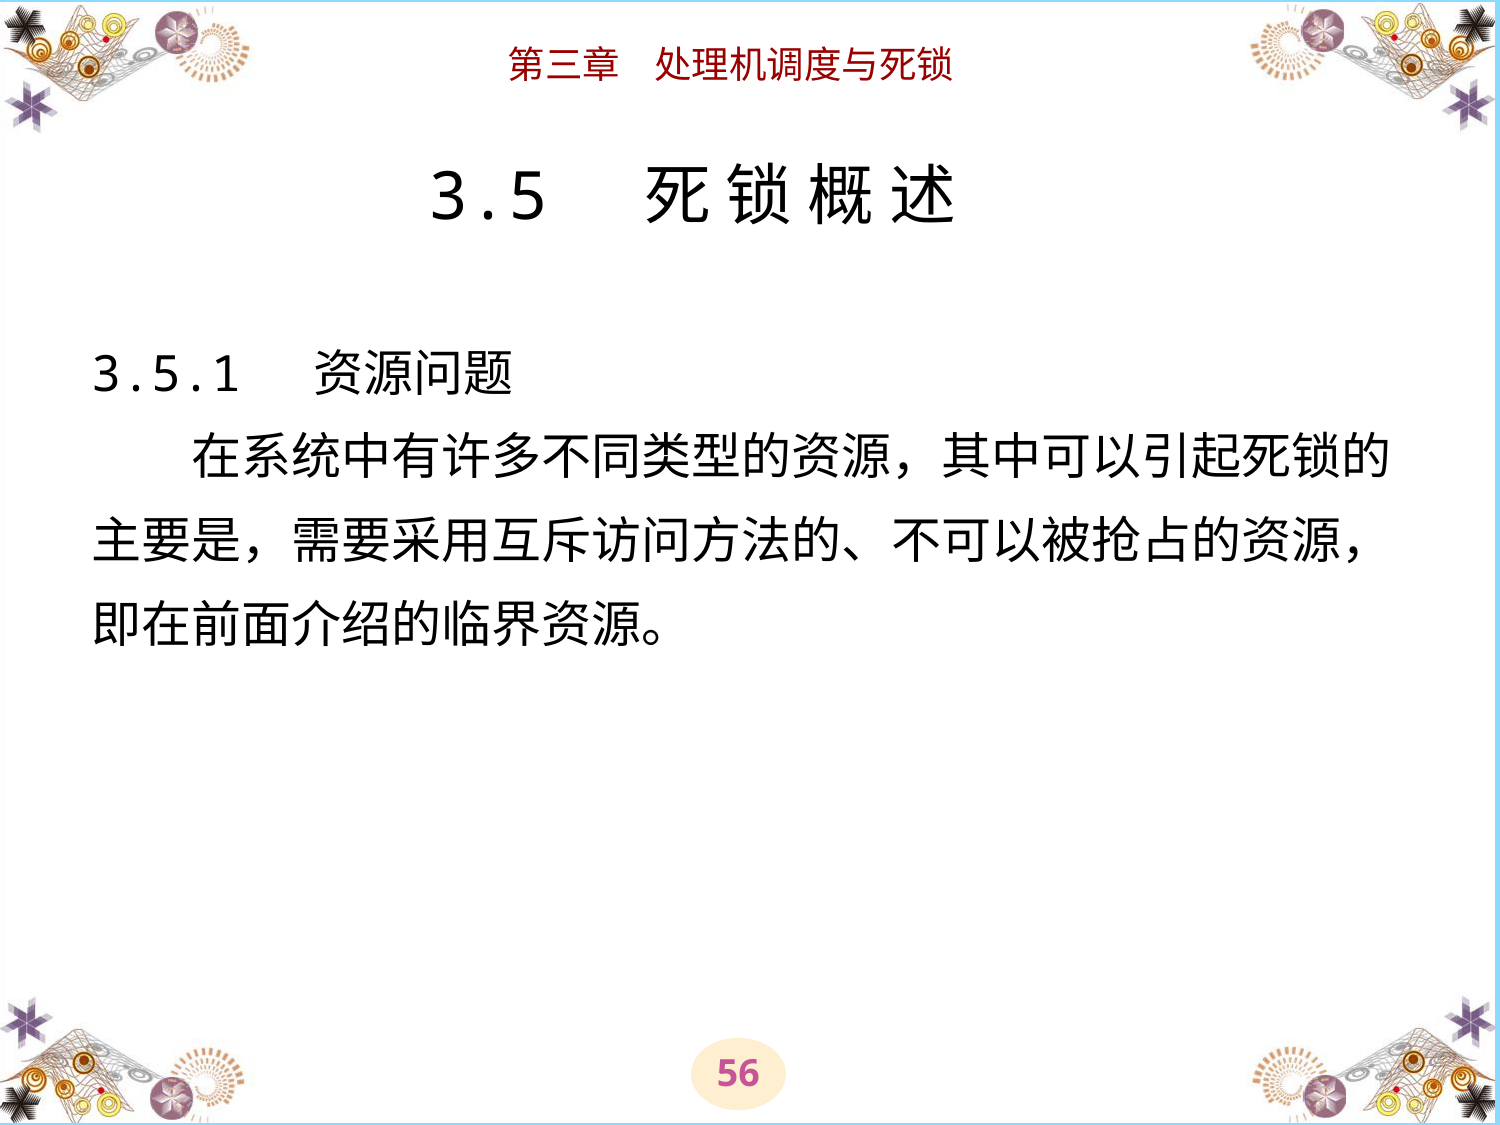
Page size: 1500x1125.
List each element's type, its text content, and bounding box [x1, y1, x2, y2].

title 3.5 死 锁 概 述 3.5.1 资源问题 在系统中有许多不同类型的资源，其中可以引起死锁的主要是，需要采用互斥访问方法的、不可以被抢占的资源，即在前面介绍的临界资源。 [76, 113, 1424, 1024]
picture [0, 2, 1495, 1123]
